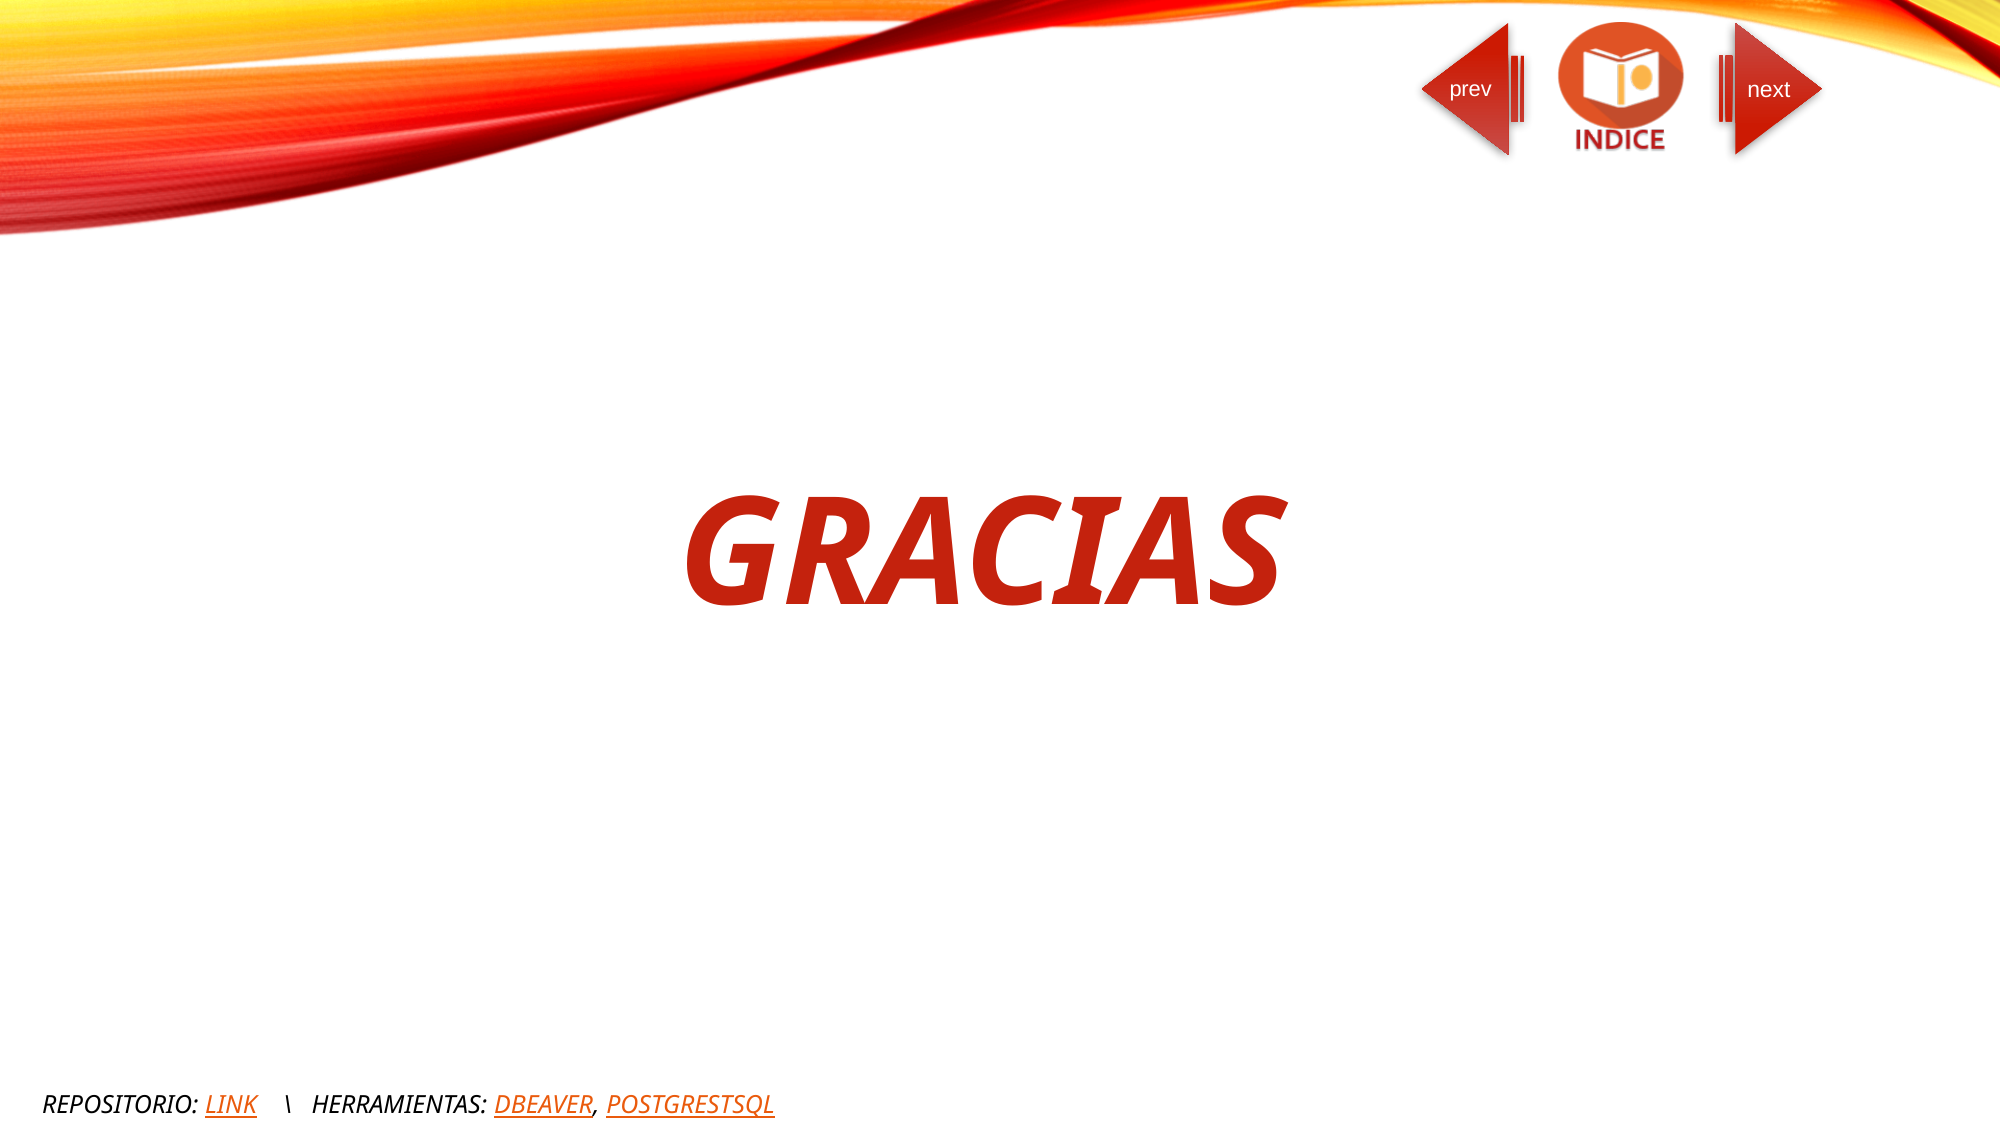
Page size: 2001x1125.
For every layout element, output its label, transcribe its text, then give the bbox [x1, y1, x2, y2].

picture [0, 0, 2000, 237]
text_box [1421, 22, 1525, 155]
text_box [1719, 22, 1822, 155]
text_box REPOSITORIO: LINK \ HERRAMIENTAS: DBEAVER, POSTGRESTSQL [27, 1064, 951, 1125]
text_box GRACIAS [412, 447, 1554, 642]
